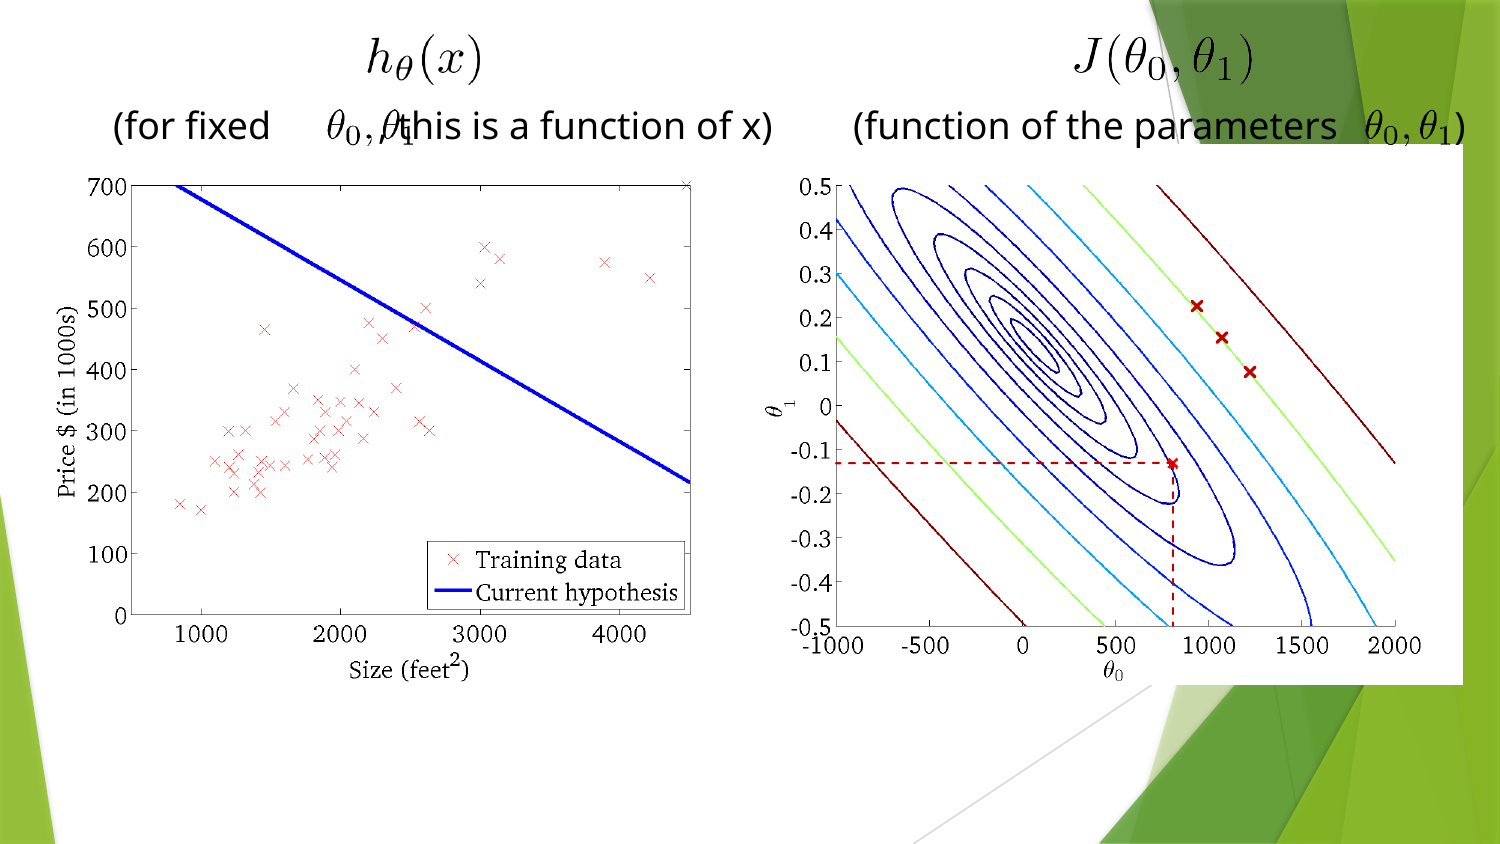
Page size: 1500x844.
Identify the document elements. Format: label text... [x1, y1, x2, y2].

picture [36, 108, 1463, 685]
picture [1074, 33, 1252, 86]
picture [367, 33, 480, 86]
text_box (function of the parameters ) [838, 94, 1482, 155]
text_box (for fixed , this is a function of x) [98, 94, 789, 143]
